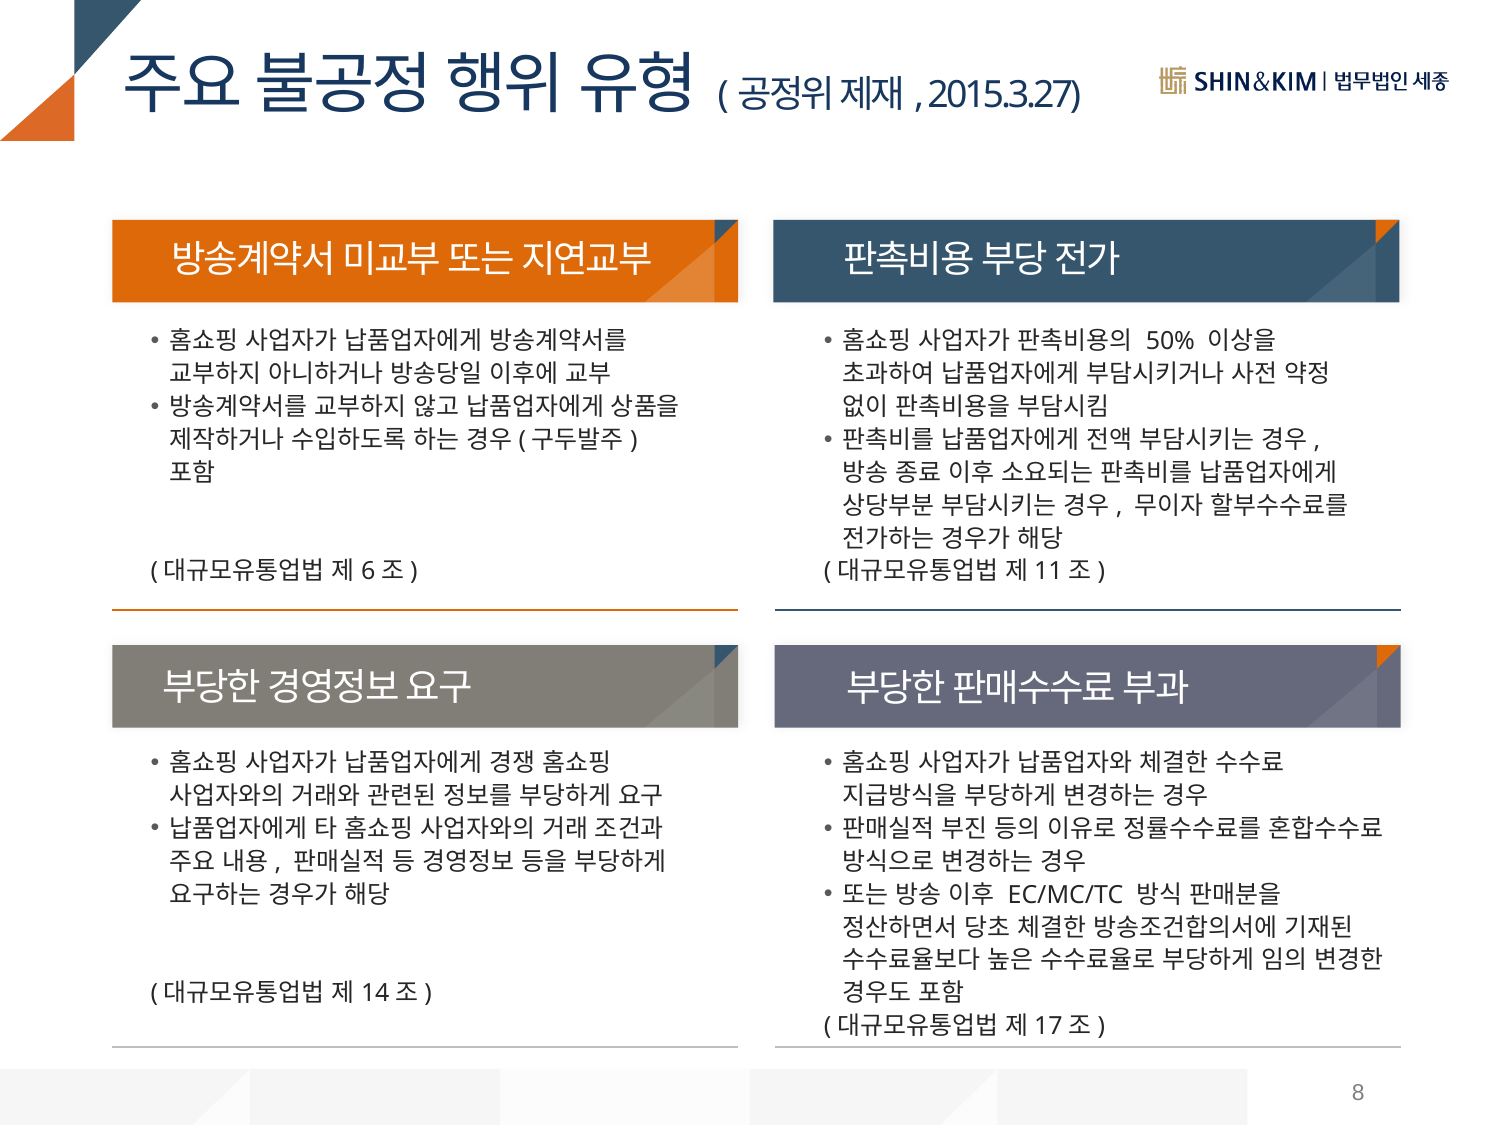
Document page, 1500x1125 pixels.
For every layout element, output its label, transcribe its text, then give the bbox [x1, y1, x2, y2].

text_box 홈쇼핑 사업자가 납품업자와 체결한 수수료 지급방식을 부당하게 변경하는 경우 판매실적 부진 등의 이유로 정률수수료를 혼합수수료 방식으로 변경하는 경우 또는 방송 이후 EC/MC/TC 방식 판매분을 정산하면서 당초 체결한 방송조건합의서에 기재된 수수료율보다 높은 수수료율로 부당하게 임의 변경한 경우도 포함 (대규모유통업법 제17조) [809, 736, 1400, 1046]
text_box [774, 644, 1401, 729]
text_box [111, 644, 739, 729]
picture [1159, 66, 1449, 94]
text_box 홈쇼핑 사업자가 납품업자에게 경쟁 홈쇼핑 사업자와의 거래와 관련된 정보를 부당하게 요구 납품업자에게 타 홈쇼핑 사업자와의 거래 조건과 주요 내용, 판매실적 등 경영정보 등을 부당하게 요구하는 경우가 해당 (대규모유통업법 제14조) [135, 736, 727, 1015]
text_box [773, 219, 1400, 303]
text_box 홈쇼핑 사업자가 납품업자에게 방송계약서를 교부하지 아니하거나 방송당일 이후에 교부 방송계약서를 교부하지 않고 납품업자에게 상품을 제작하거나 수입하도록 하는 경우(구두발주) 포함 (대규모유통업법 제6조) [135, 314, 703, 593]
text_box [111, 219, 739, 303]
picture [0, 1065, 1500, 1125]
title 주요 불공정 행위 유형 (공정위 제재, 2015.3.27) [107, 32, 1140, 129]
text_box 홈쇼핑 사업자가 판촉비용의 50% 이상을 초과하여 납품업자에게 부담시키거나 사전 약정 없이 판촉비용을 부담시킴 판촉비를 납품업자에게 전액 부담시키는 경우, 방송 종료 이후 소요되는 판촉비를 납품업자에게 상당부분 부담시키는 경우, 무이자 할부수수료를 전가하는 경우가 해당 (대규모유통업법 제11조) [809, 314, 1376, 593]
